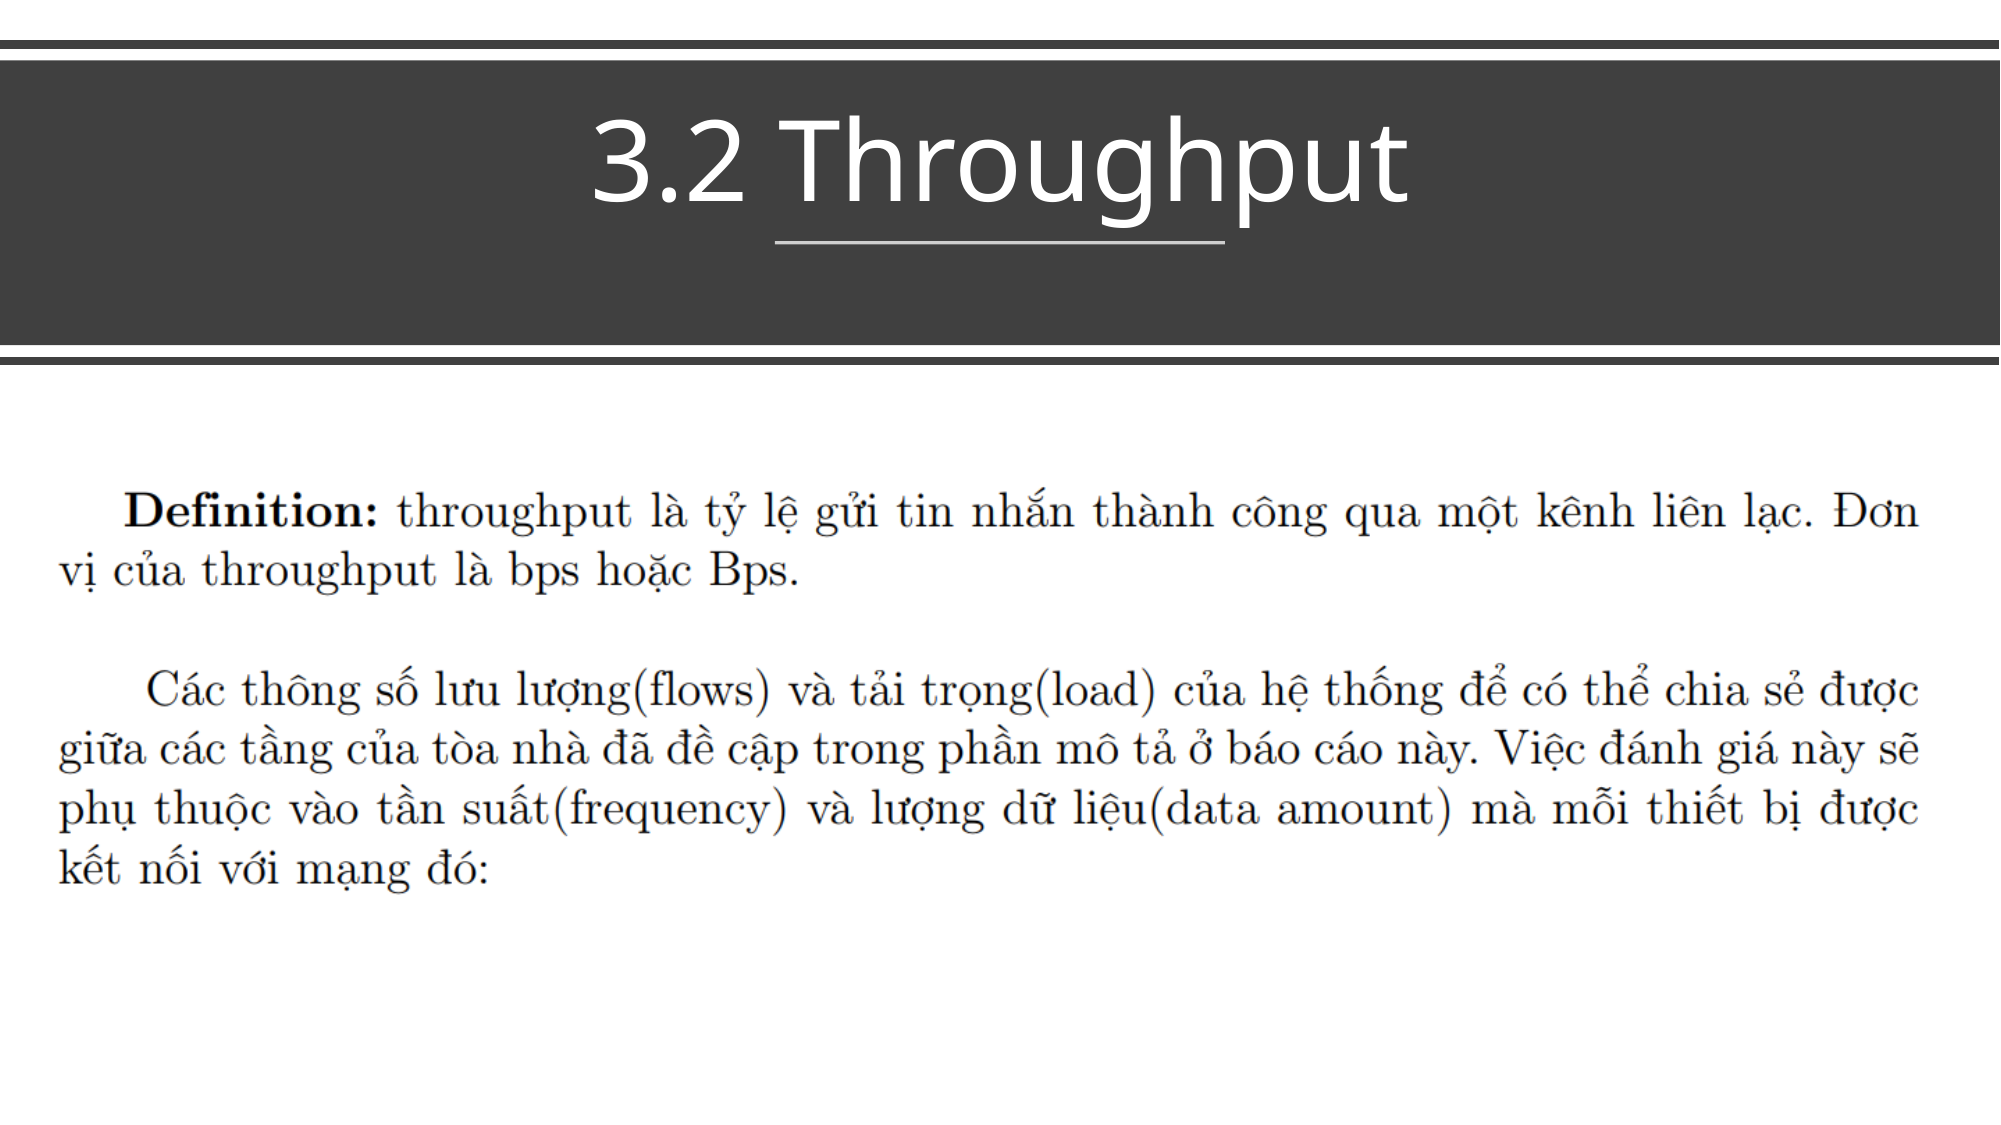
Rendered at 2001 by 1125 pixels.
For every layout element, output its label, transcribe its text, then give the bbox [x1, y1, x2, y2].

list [50, 468, 1950, 906]
text_box [0, 59, 2000, 346]
title 3.2 ﻿﻿Throughput [86, 80, 1914, 233]
